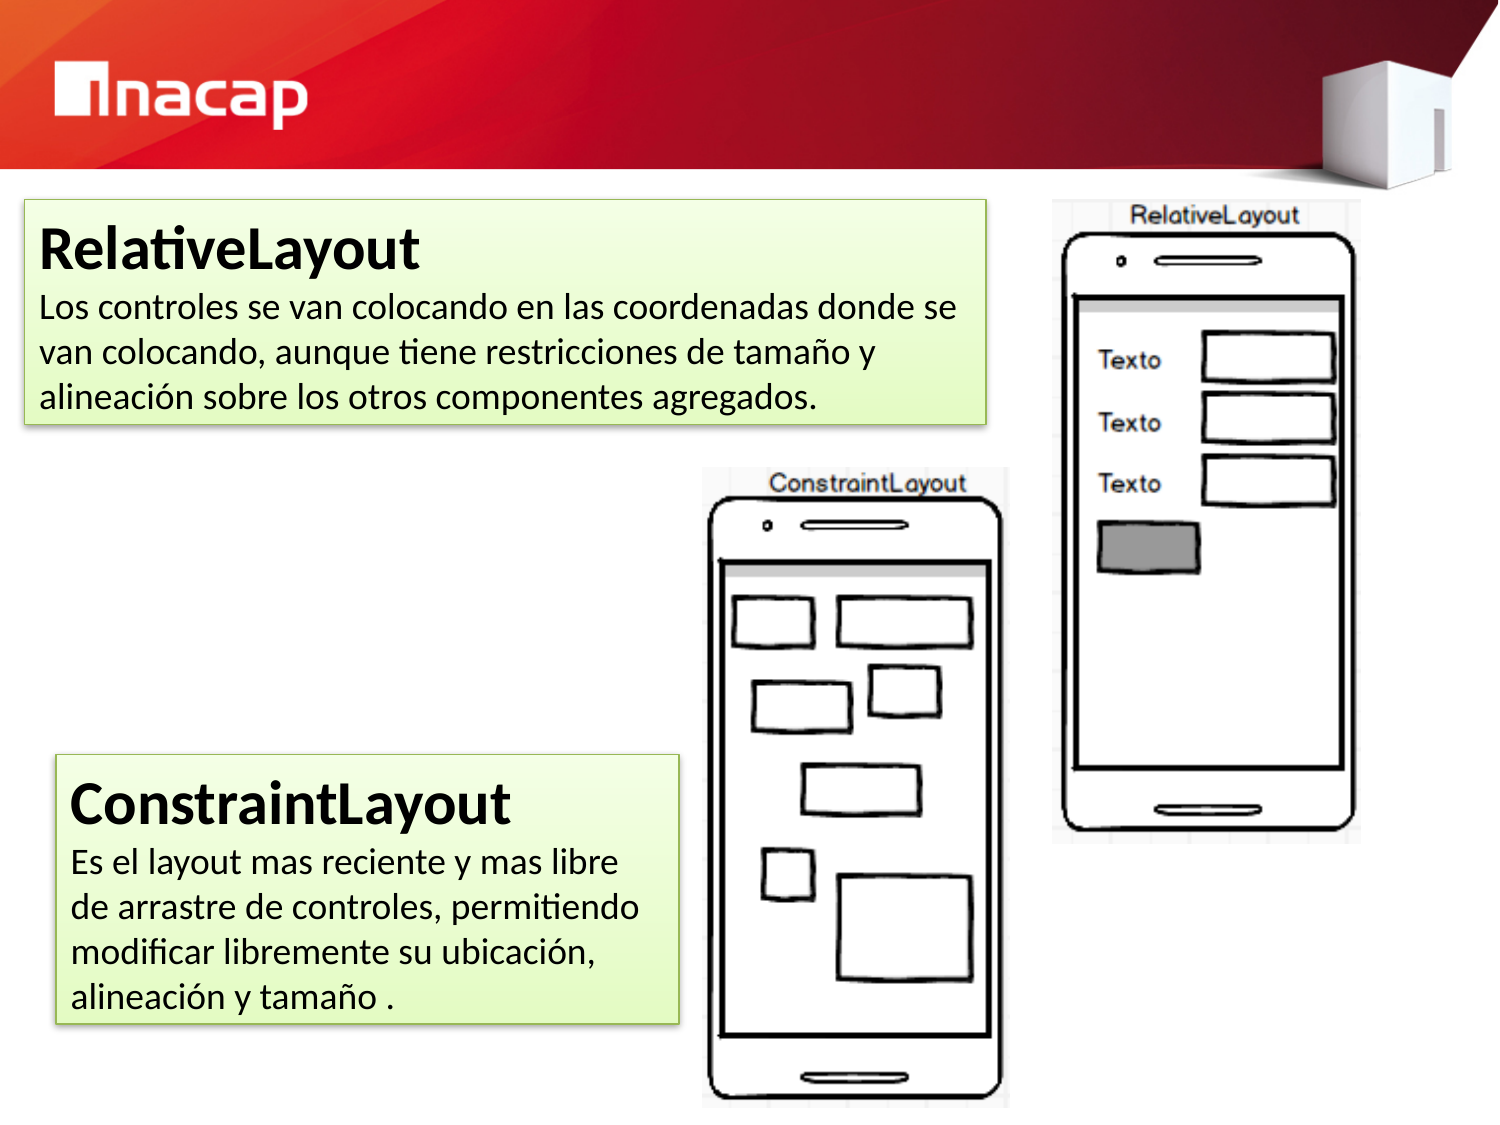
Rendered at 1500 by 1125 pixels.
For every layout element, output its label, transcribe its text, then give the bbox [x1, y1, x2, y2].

picture [0, 0, 1499, 844]
text_box RelativeLayout Los controles se van colocando en las coordenadas donde se van colocando, aunque tiene restricciones de tamaño y alineación sobre los otros componentes agregados. [24, 208, 987, 425]
picture [702, 467, 1011, 1109]
text_box ConstraintLayout Es el layout mas reciente y mas libre de arrastre de controles, permitiendo modificar libremente su ubicación, alineación y tamaño . [55, 754, 680, 1025]
